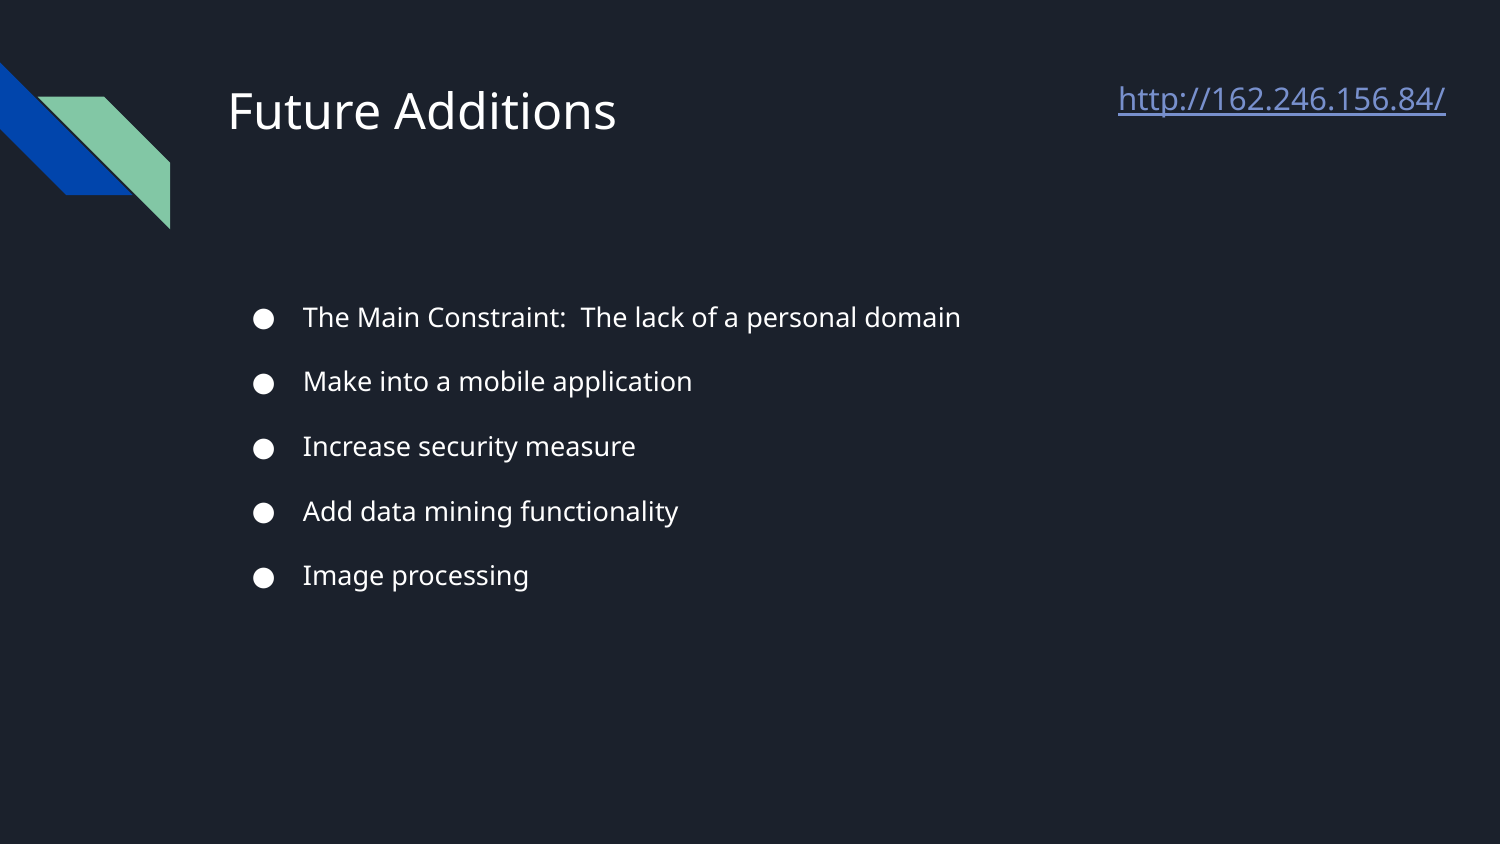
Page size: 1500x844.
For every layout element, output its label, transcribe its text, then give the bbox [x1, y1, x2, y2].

title Future Additions [212, 64, 1368, 215]
text_box http://162.246.156.84/ [1103, 64, 1465, 173]
list The Main Constraint: The lack of a personal domain Make into a mobile application Increase security measure Add data mining functionality Image processing [212, 252, 1368, 731]
